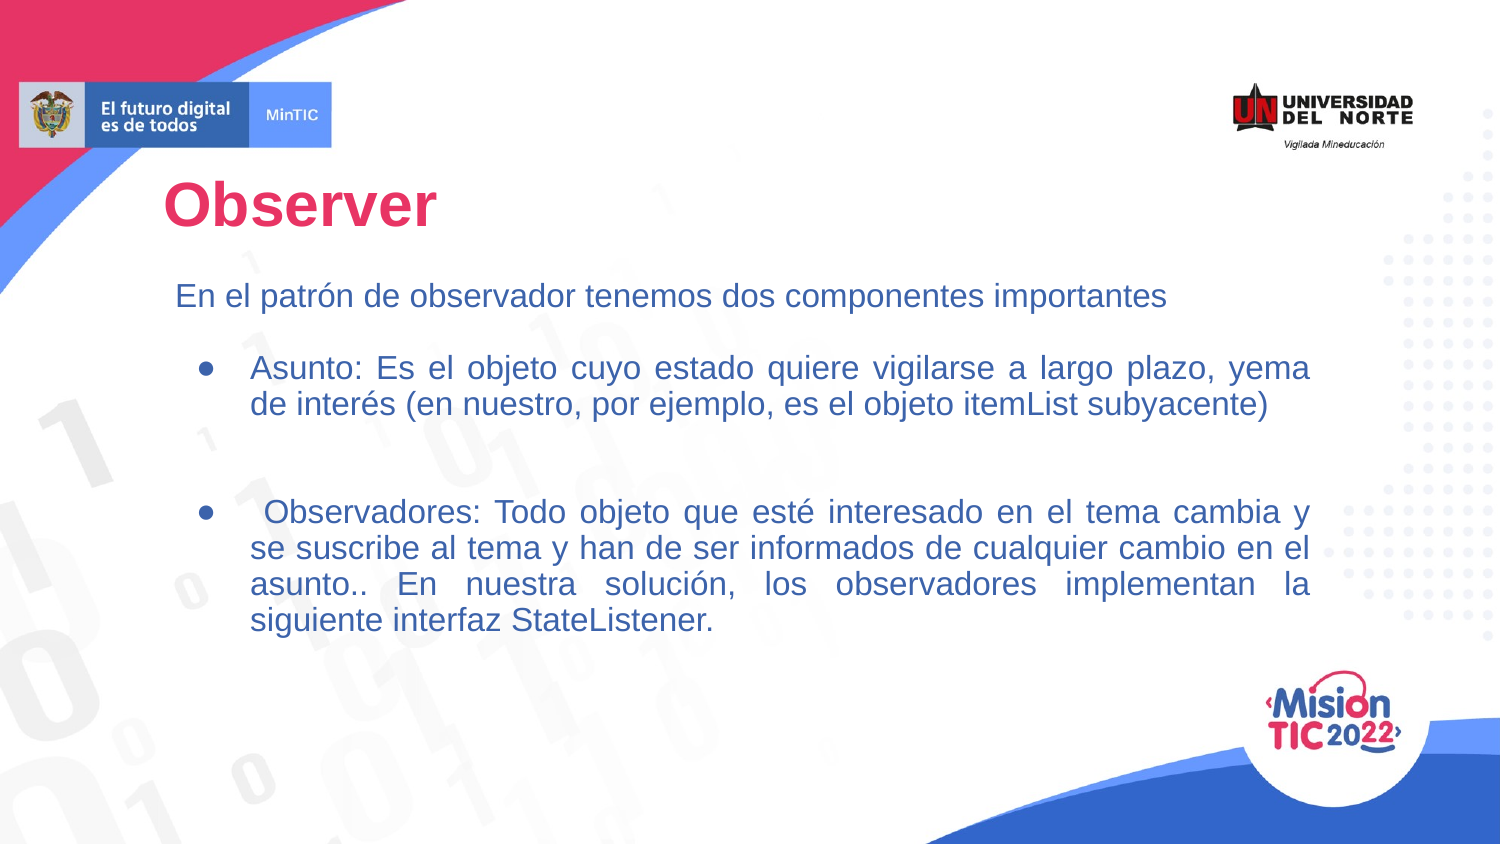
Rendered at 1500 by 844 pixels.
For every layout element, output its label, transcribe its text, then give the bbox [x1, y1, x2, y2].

text_box Observer [152, 66, 1390, 246]
picture [0, 0, 1500, 844]
text_box En el patrón de observador tenemos dos componentes importantes Asunto: Es el objeto cuyo estado quiere vigilarse a largo plazo, yema de interés (en nuestro, por ejemplo, es el objeto itemList subyacente) Observadores: Todo objeto que esté interesado en el tema cambia y se suscribe al tema y han de ser informados de cualquier cambio en el asunto.. En nuestra solución, los observadores implementan la siguiente interfaz StateListener. [175, 273, 1313, 719]
